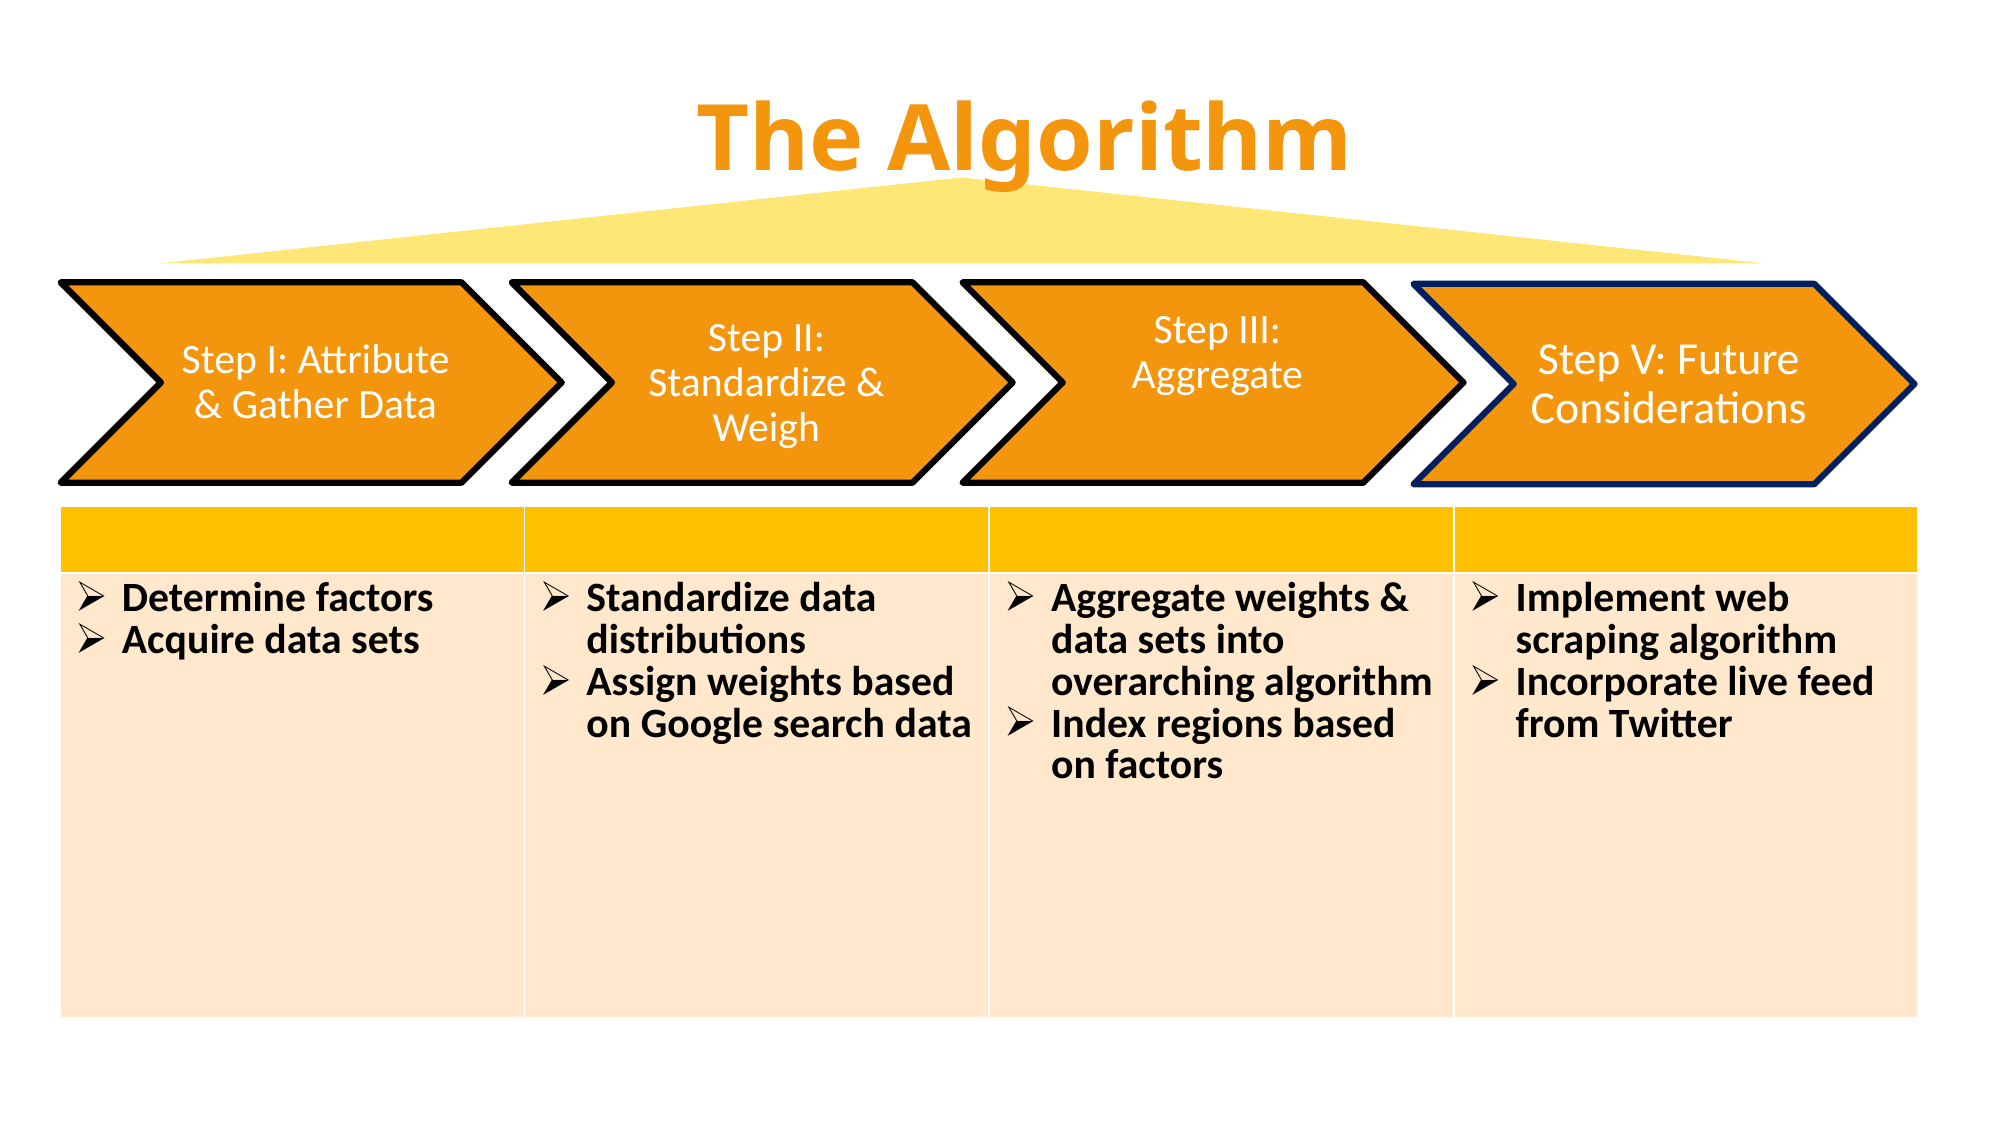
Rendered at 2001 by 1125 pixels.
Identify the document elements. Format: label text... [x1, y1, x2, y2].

table_cell Standardize data distributions Assign weights based on Google search data [525, 574, 988, 1017]
table_cell Implement web scraping algorithm Incorporate live feed from Twitter [1455, 574, 1917, 1017]
table_header [61, 507, 524, 572]
table_header [525, 507, 988, 572]
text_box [59, 280, 1916, 485]
table_header [990, 507, 1453, 572]
table_header [1455, 507, 1917, 572]
table_cell Aggregate weights & data sets into overarching algorithm Index regions based on factors [990, 574, 1453, 1017]
table_cell Determine factors Acquire data sets [61, 574, 524, 1017]
text_box [160, 196, 1764, 265]
text_box The Algorithm [162, 84, 1888, 196]
